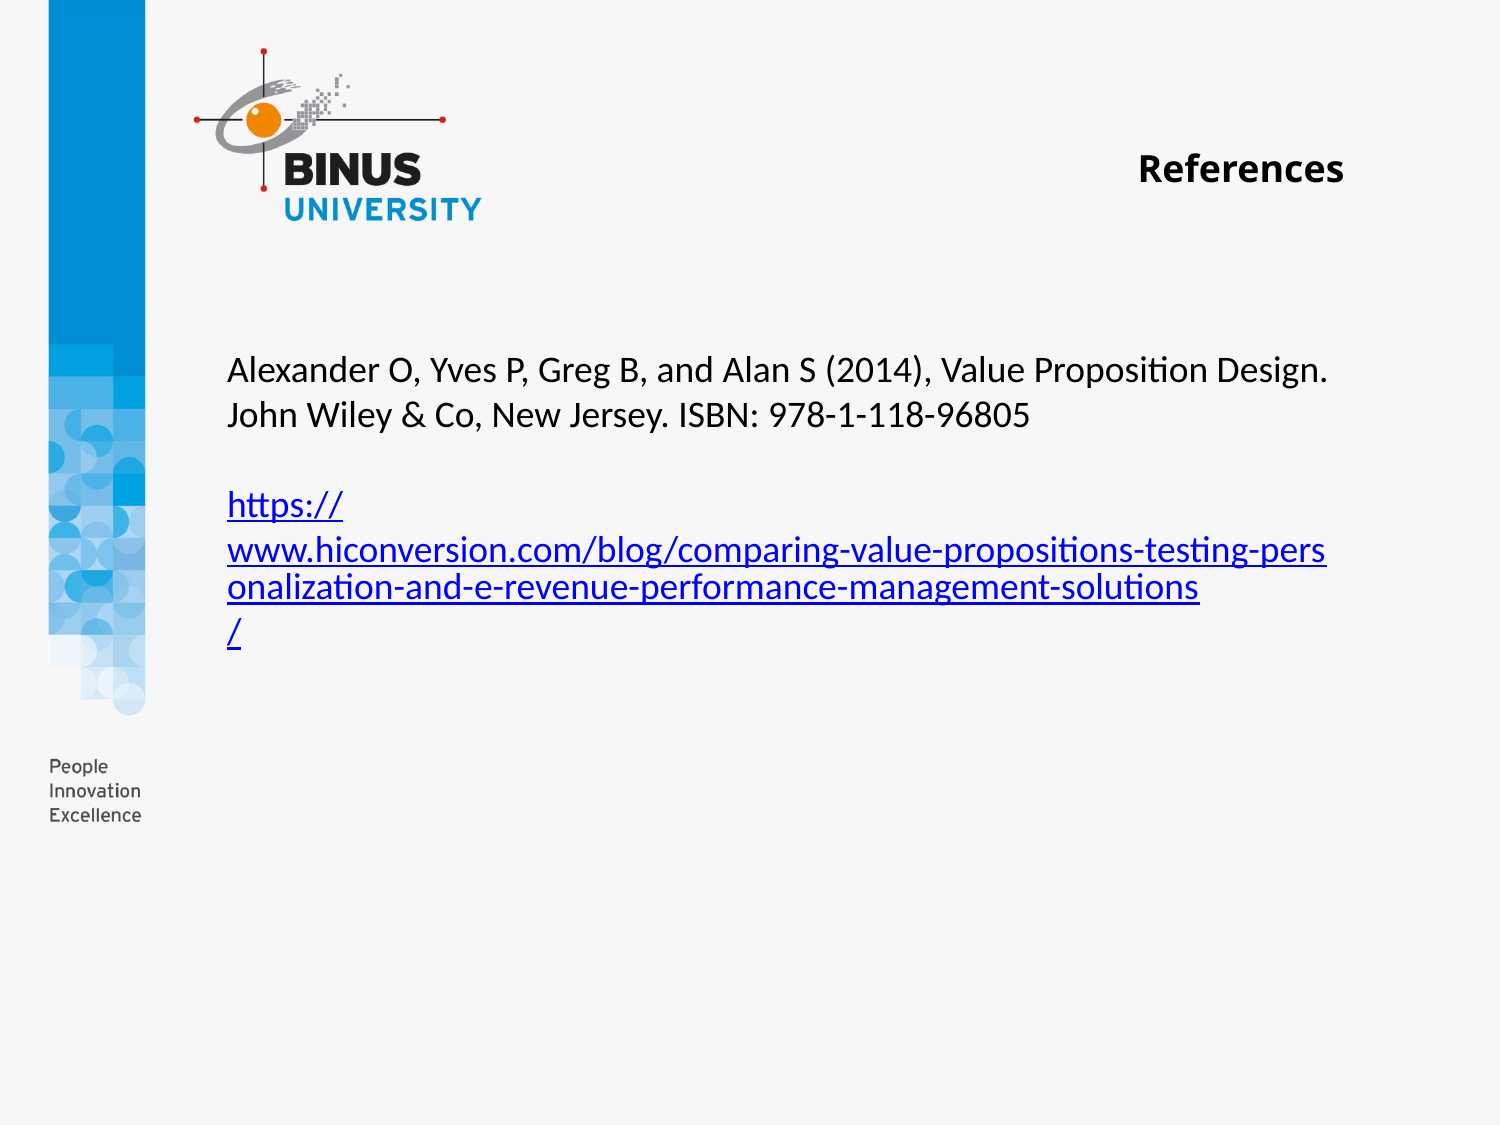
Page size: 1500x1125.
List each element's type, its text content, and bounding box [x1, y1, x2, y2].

picture [0, 0, 1500, 845]
text_box Alexander O, Yves P, Greg B, and Alan S (2014), Value Proposition Design. John Wiley & Co, New Jersey. ISBN: 978-1-118-96805 https://www.hiconversion.com/blog/comparing-value-propositions-testing-personalization-and-e-revenue-performance-management-solutions/ [212, 337, 1350, 668]
text_box References [1122, 137, 1360, 198]
